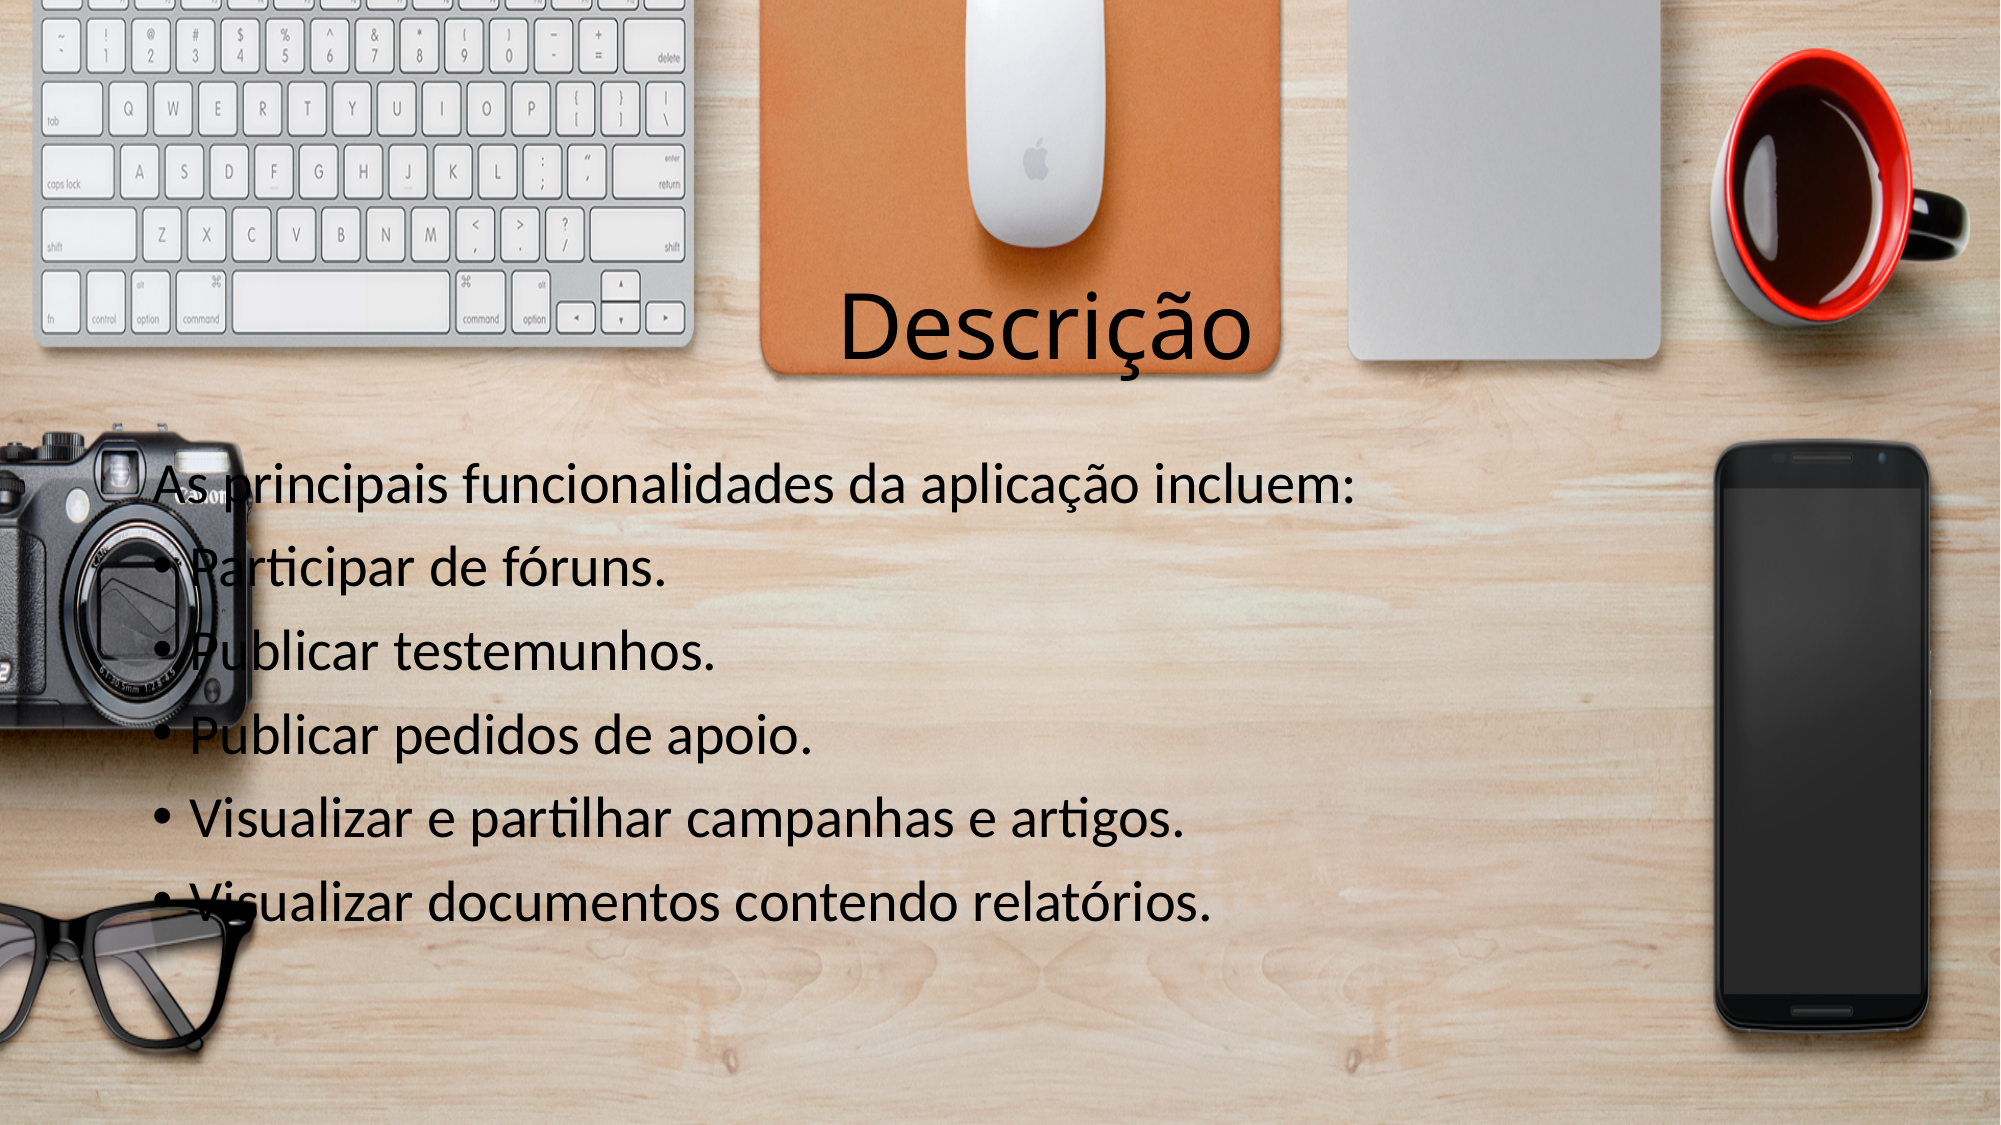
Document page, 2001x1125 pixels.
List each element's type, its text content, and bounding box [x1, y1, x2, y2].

picture [0, 0, 2001, 1125]
title Descrição [205, 161, 1863, 400]
list As principais funcionalidades da aplicação incluem: Participar de fóruns. Publicar testemunhos. Publicar pedidos de apoio. Visualizar e partilhar campanhas e artigos. Visualizar documentos contendo relatórios. [137, 445, 1863, 1092]
